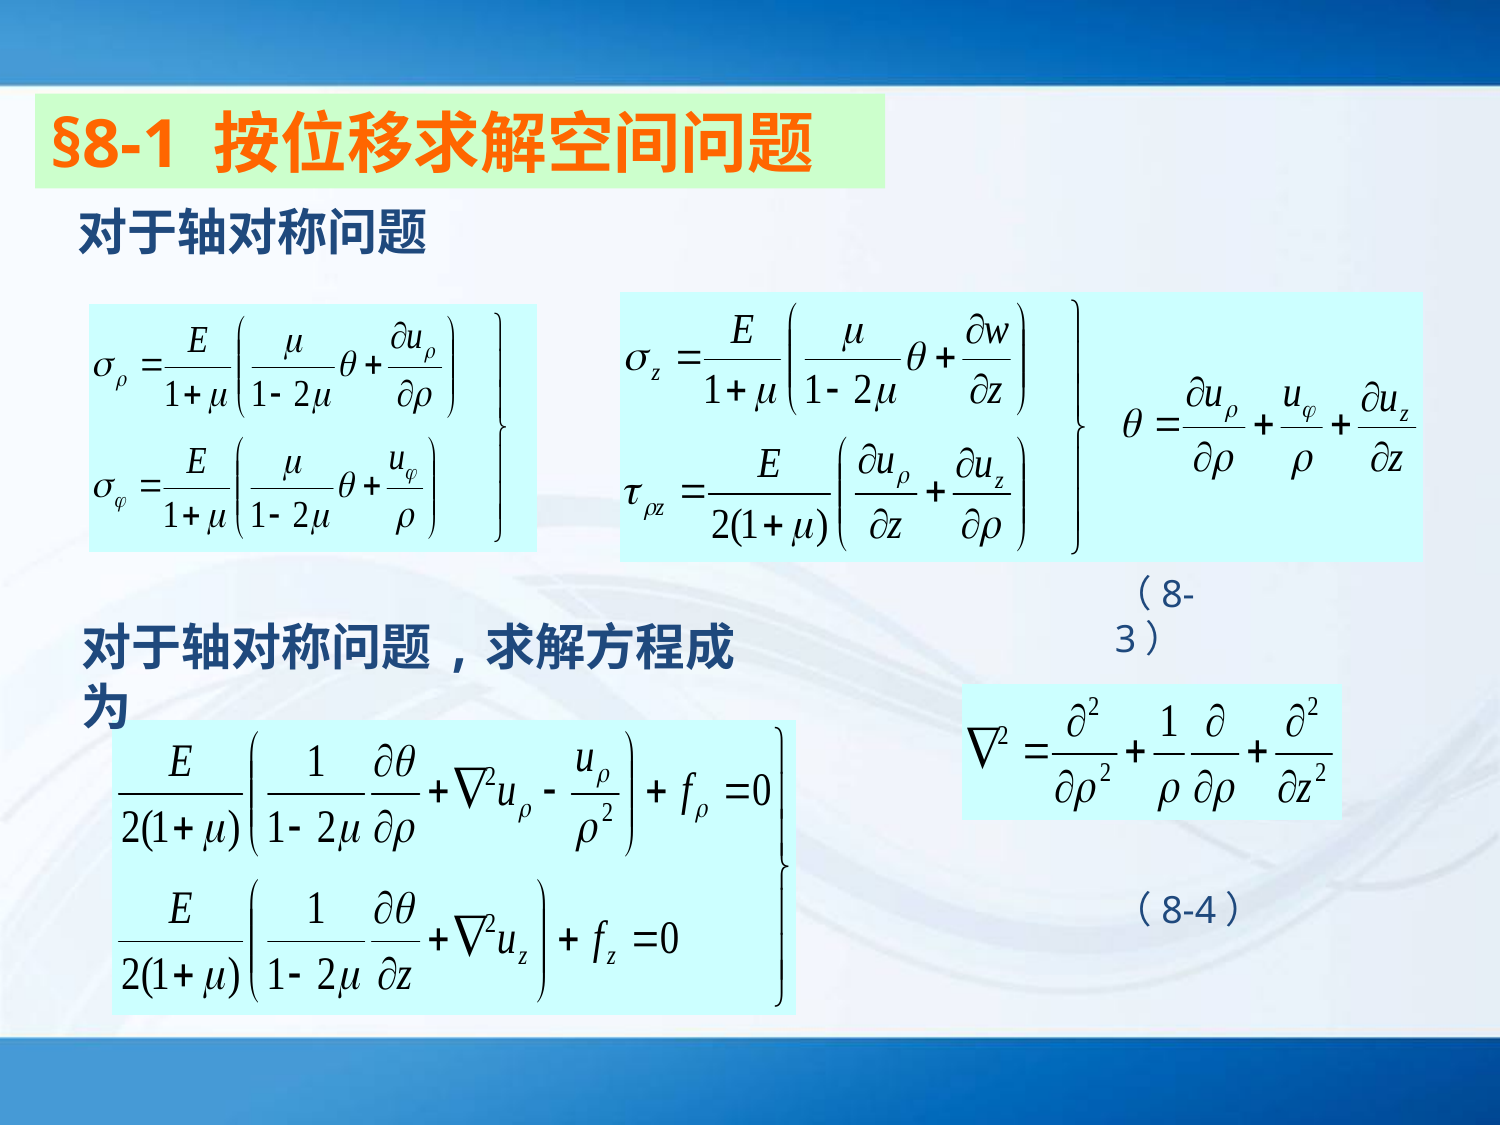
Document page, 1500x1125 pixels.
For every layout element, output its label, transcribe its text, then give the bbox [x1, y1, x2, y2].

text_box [62, 192, 1424, 1016]
text_box §8-1 按位移求解空间问题 [35, 93, 886, 189]
picture [0, 0, 1500, 1125]
